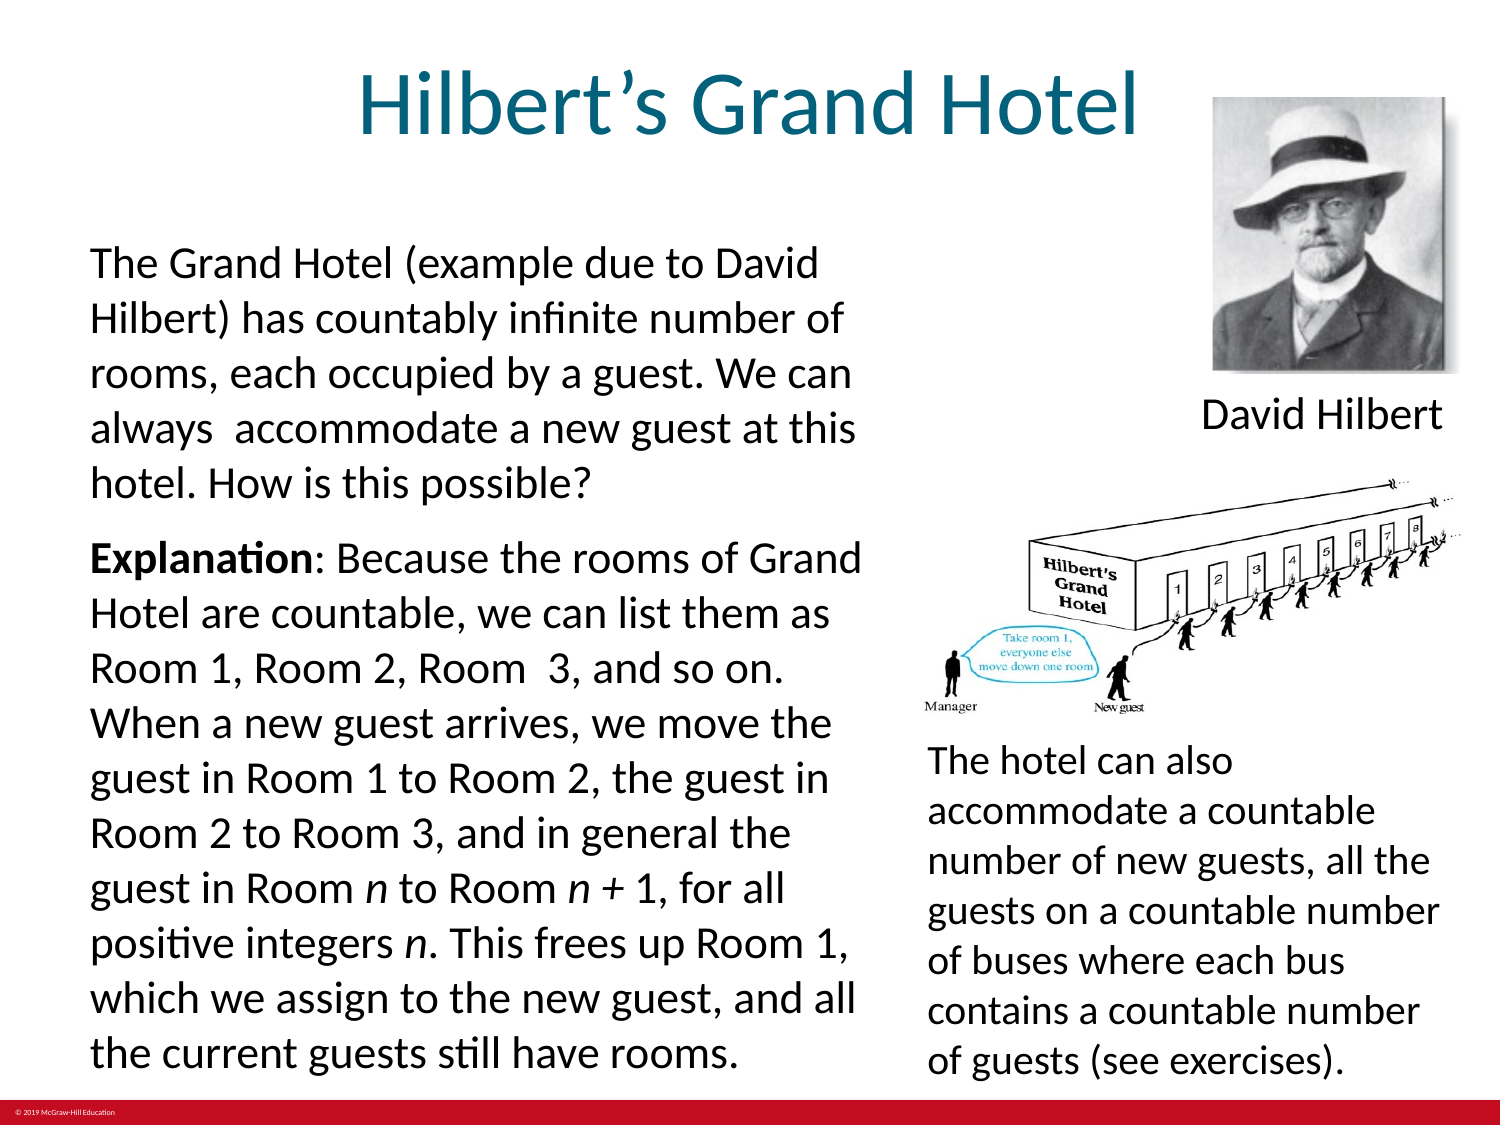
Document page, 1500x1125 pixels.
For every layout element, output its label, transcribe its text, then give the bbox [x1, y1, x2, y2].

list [924, 471, 1461, 714]
title Hilbert’s Grand Hotel [0, 0, 1500, 195]
list The hotel can also accommodate a countable number of new guests, all the guests on a countable number of buses where each bus contains a countable number of guests (see exercises). [912, 725, 1473, 1082]
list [1212, 96, 1461, 374]
list The Grand Hotel (example due to David Hilbert) has countably infinite number of rooms, each occupied by a guest. We can always accommodate a new guest at this hotel. How is this possible? Explanation: Because the rooms of Grand Hotel are countable, we can list them as Room 1, Room 2, Room 3, and so on. When a new guest arrives, we move the guest in Room 1 to Room 2, the guest in Room 2 to Room 3, and in general the guest in Room n to Room n + 1, for all positive integers n. This frees up Room 1, which we assign to the new guest, and all the current guests still have rooms. [75, 224, 888, 1075]
list David Hilbert [1186, 385, 1461, 438]
